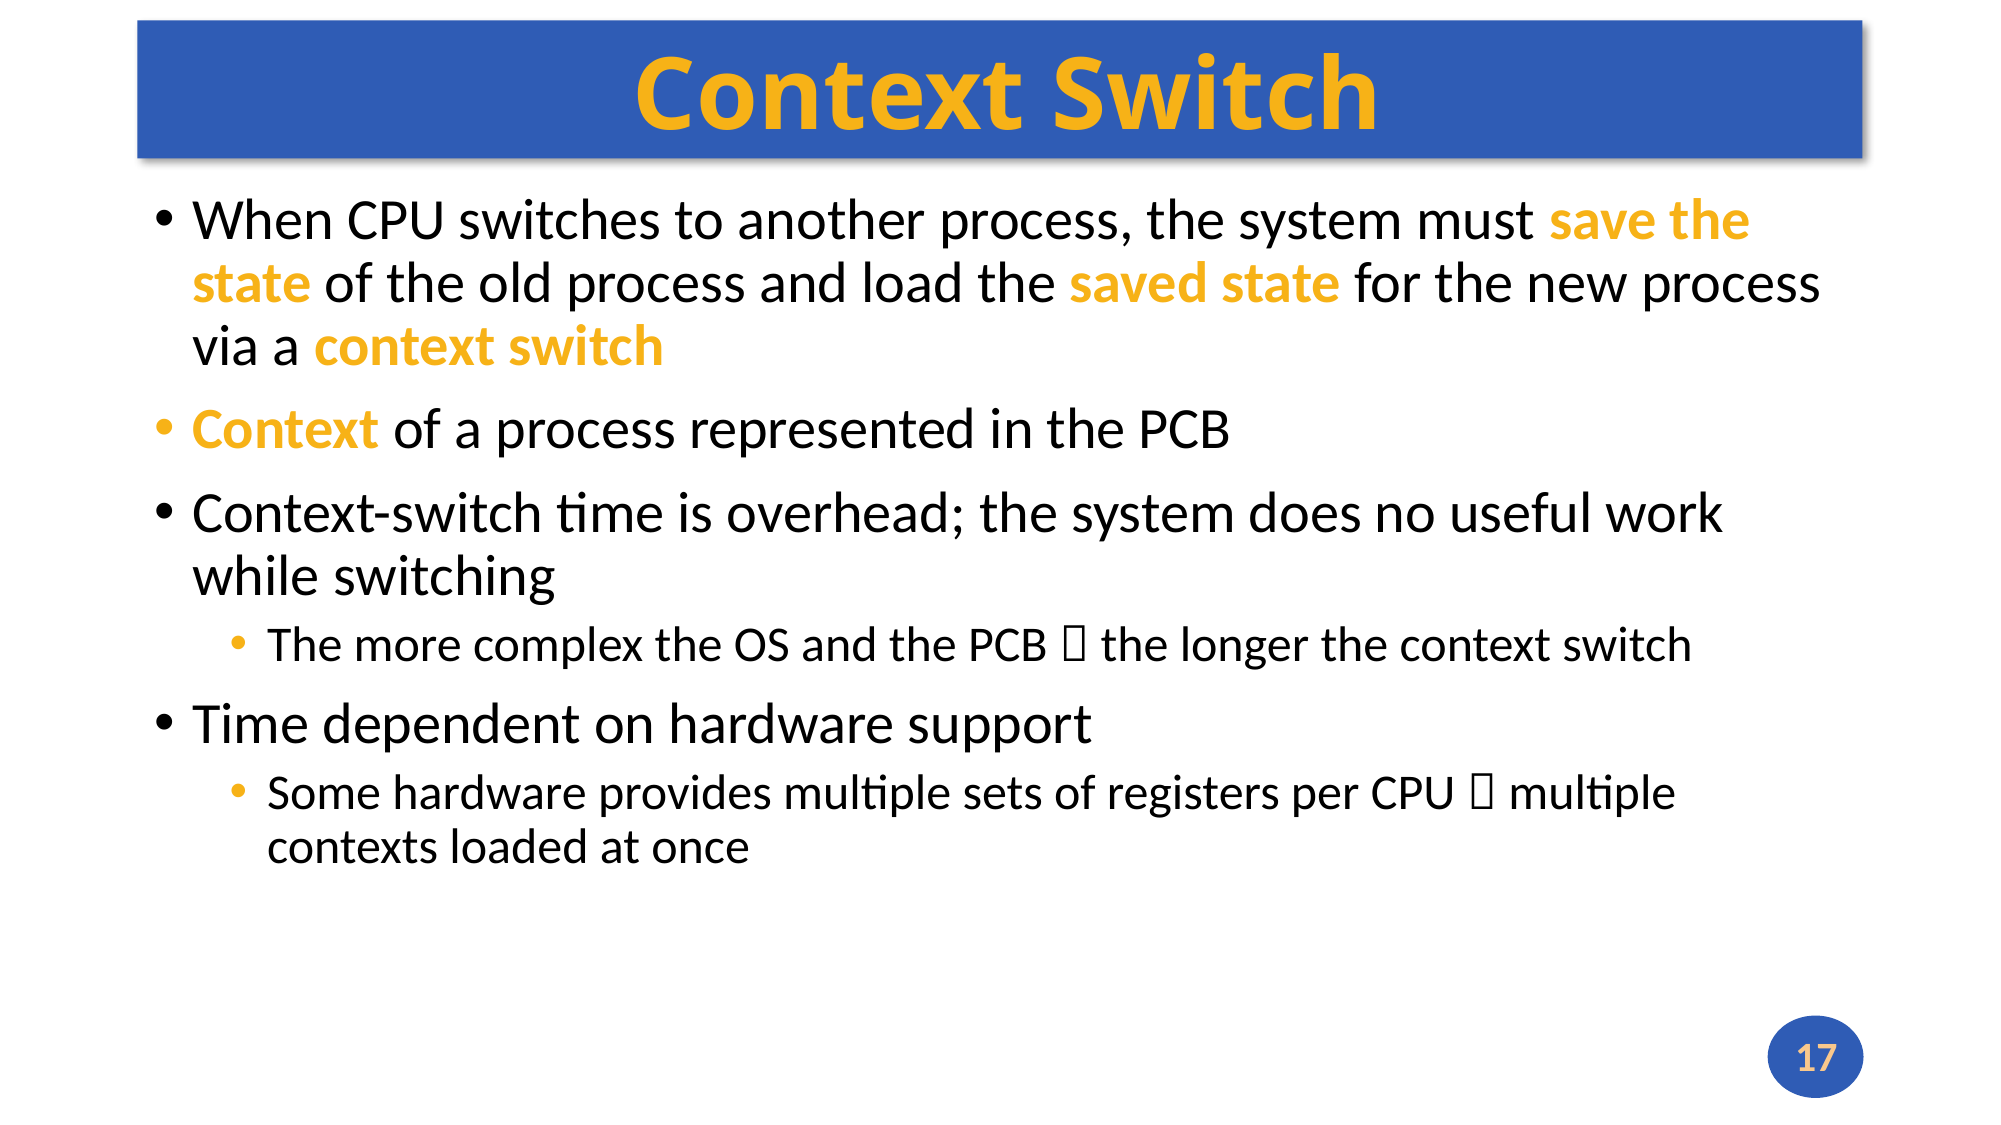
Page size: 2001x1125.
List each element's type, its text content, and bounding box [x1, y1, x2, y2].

title Context Switch [139, 25, 1865, 155]
slide_number 17 [1767, 1015, 1866, 1095]
list When CPU switches to another process, the system must save the state of the old process and load the saved state for the new process via a context switch Context of a process represented in the PCB Context-switch time is overhead; the system does no useful work while switching The more complex the OS and the PCB  the longer the context switch Time dependent on hardware support Some hardware provides multiple sets of registers per CPU  multiple contexts loaded at once [139, 181, 1867, 1094]
